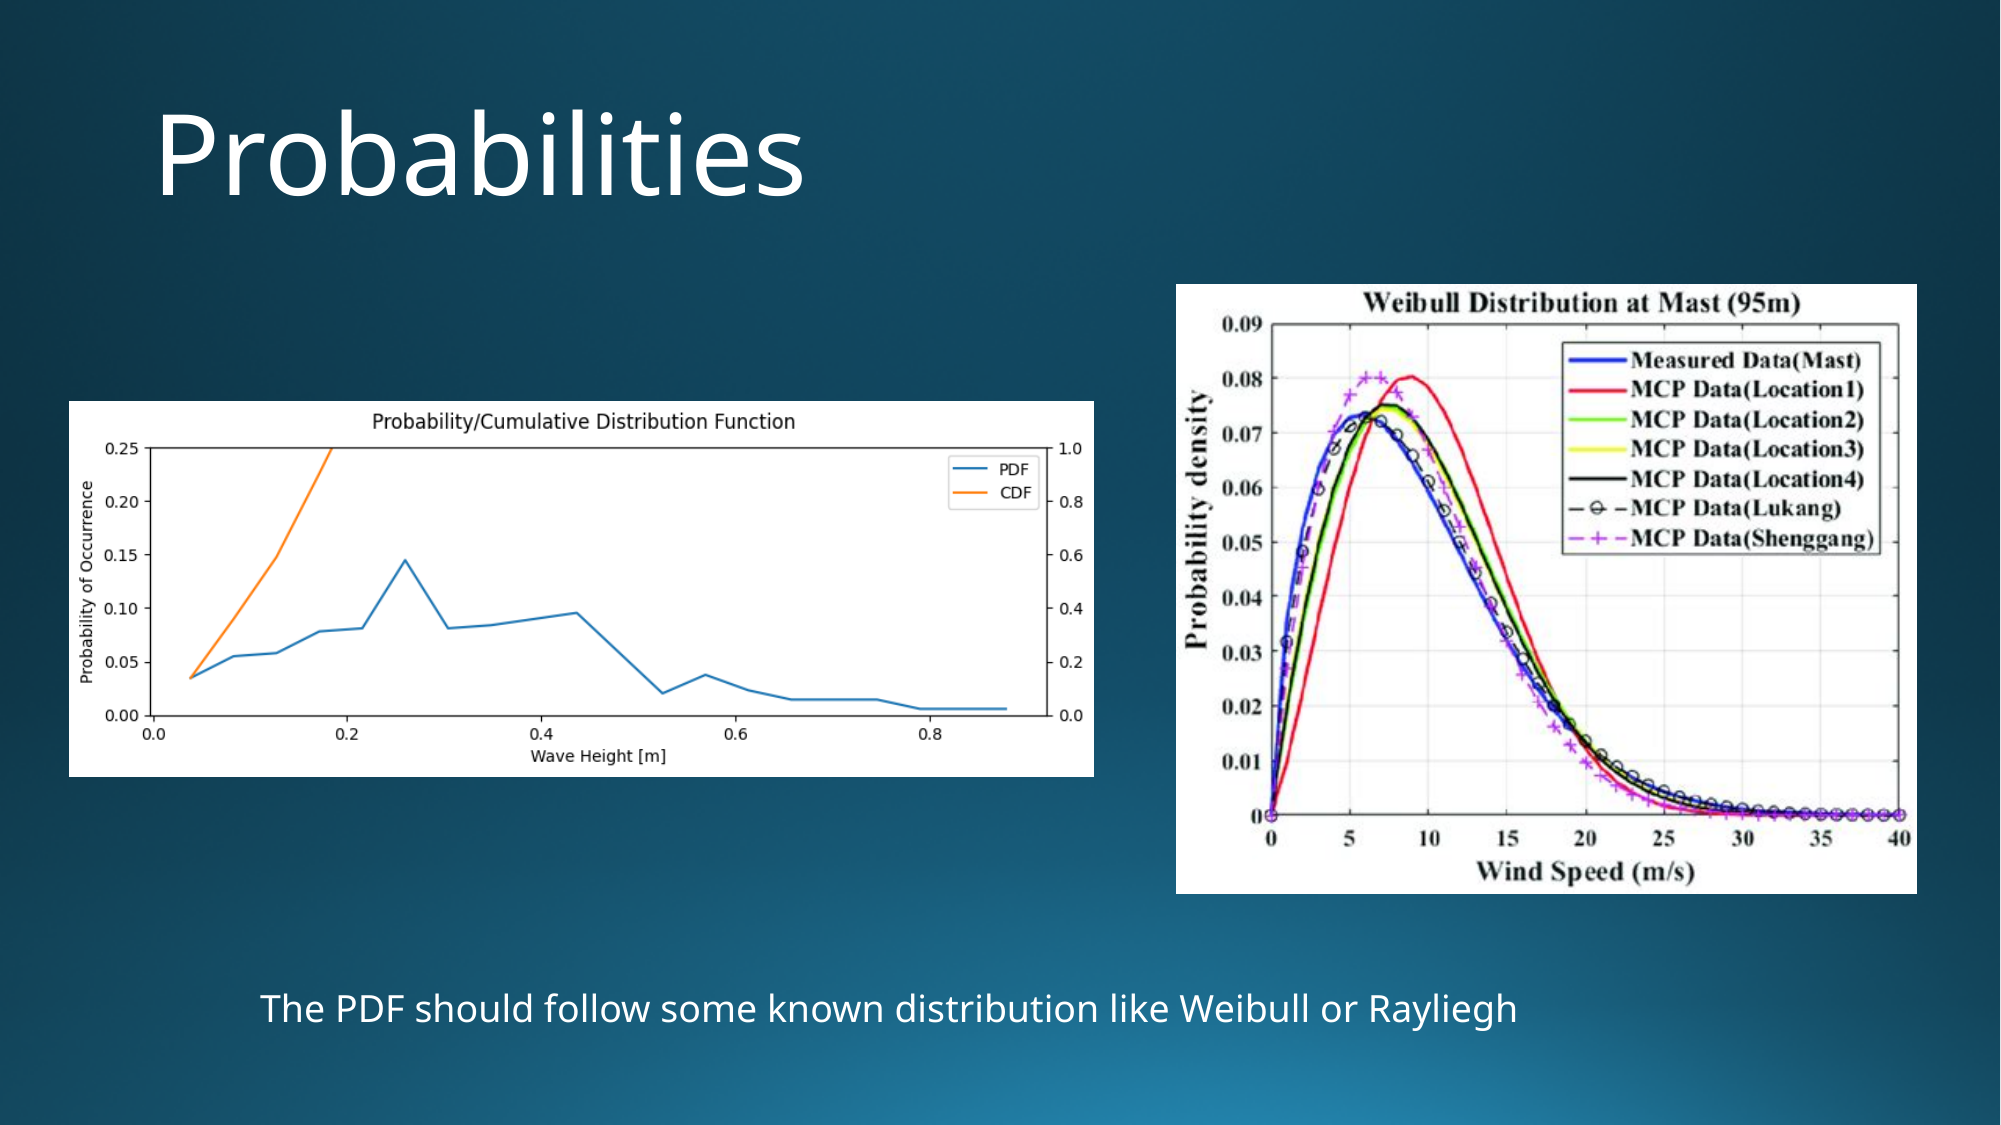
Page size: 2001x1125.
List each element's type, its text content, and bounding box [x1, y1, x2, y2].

title Probabilities [137, 49, 1863, 268]
text_box The PDF should follow some known distribution like Weibull or Rayliegh [245, 977, 1806, 1038]
picture [0, 0, 2001, 1125]
